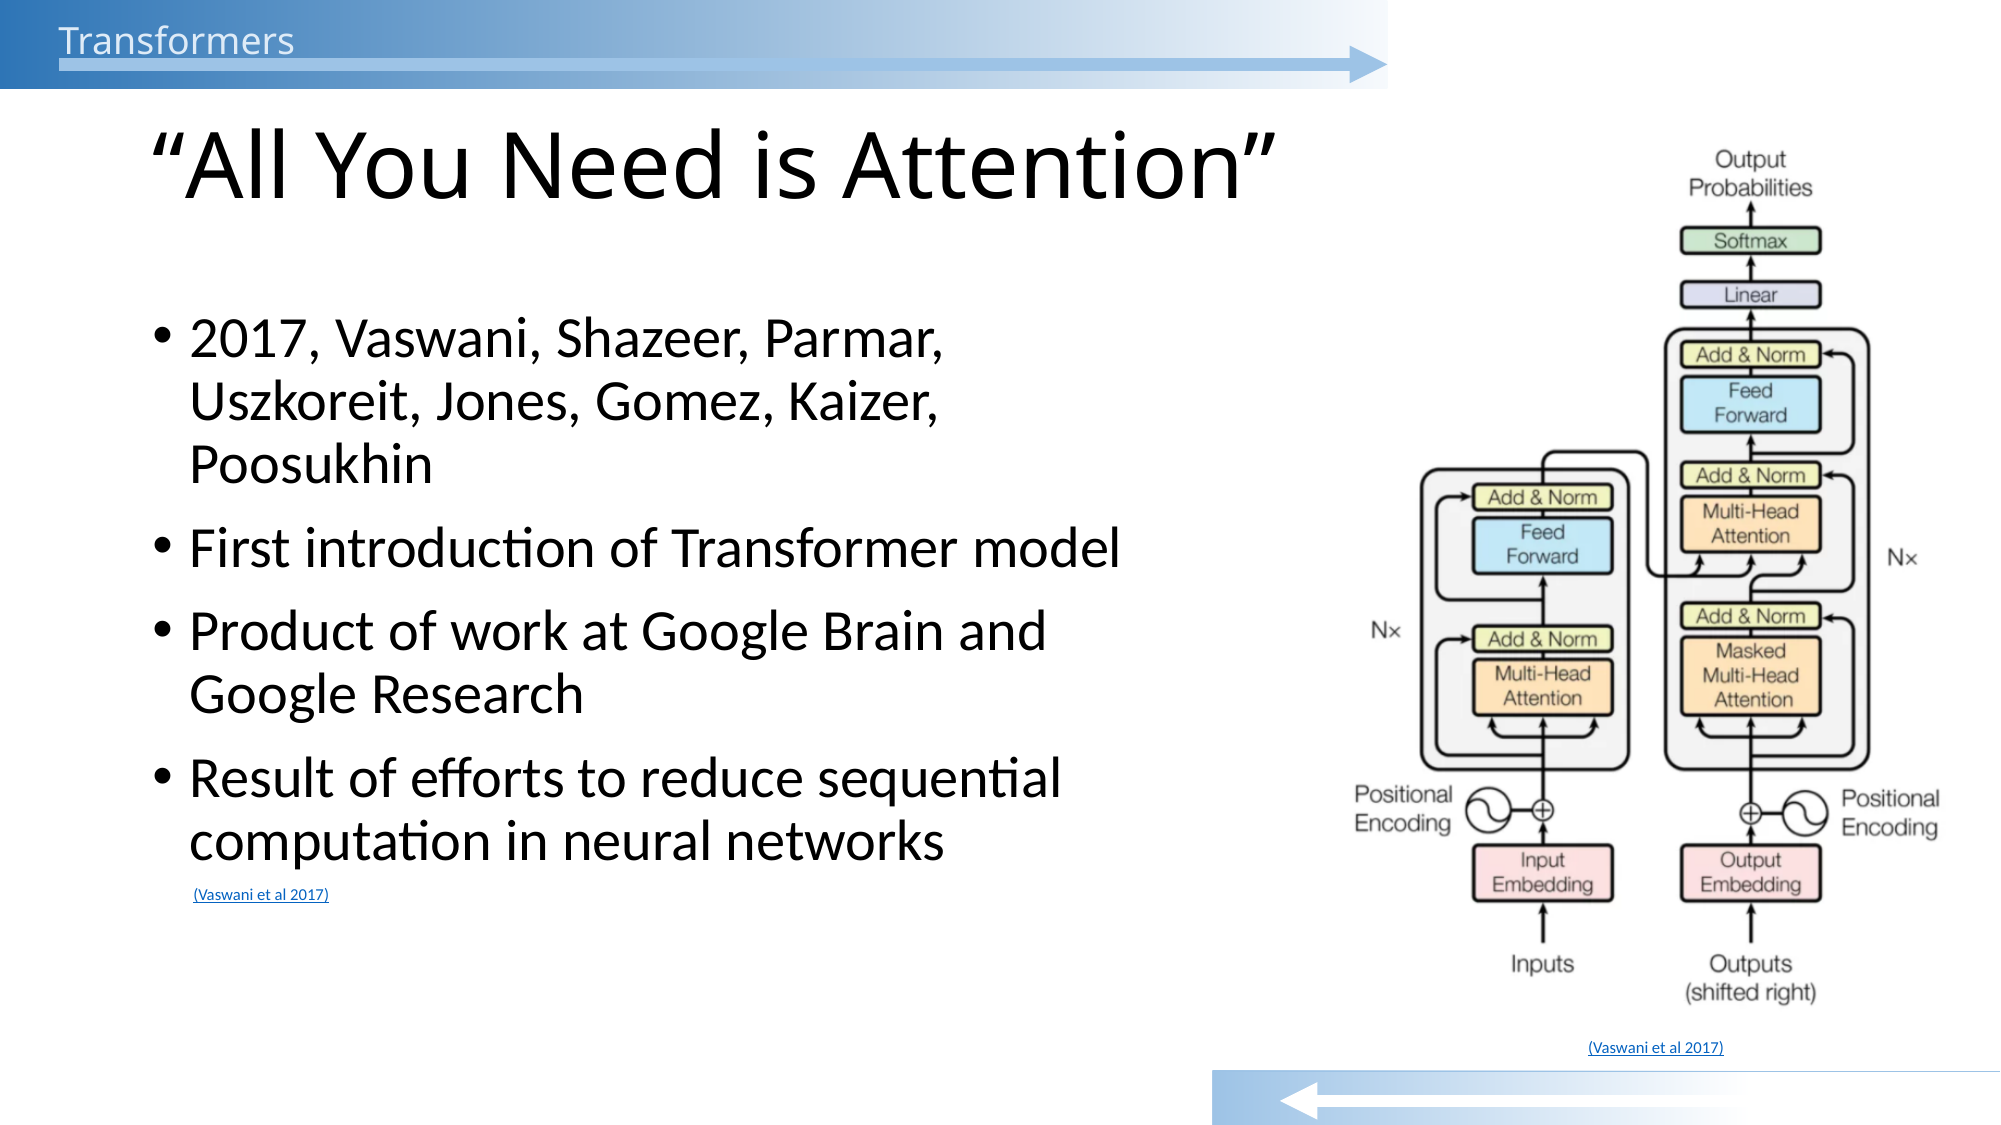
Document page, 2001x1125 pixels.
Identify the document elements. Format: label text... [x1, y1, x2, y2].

picture [1344, 130, 1957, 1014]
text_box Transformers [43, 9, 685, 69]
list 2017, Vaswani, Shazeer, Parmar, Uszkoreit, Jones, Gomez, Kaizer, Poosukhin First introduction of Transformer model Product of work at Google Brain and Google Research Result of efforts to reduce sequential computation in neural networks [137, 299, 1154, 1014]
text_box (Vaswani et al 2017) [1573, 1029, 1879, 1065]
text_box (Vaswani et al 2017) [178, 876, 485, 912]
title “All You Need is Attention” [137, 59, 1863, 278]
